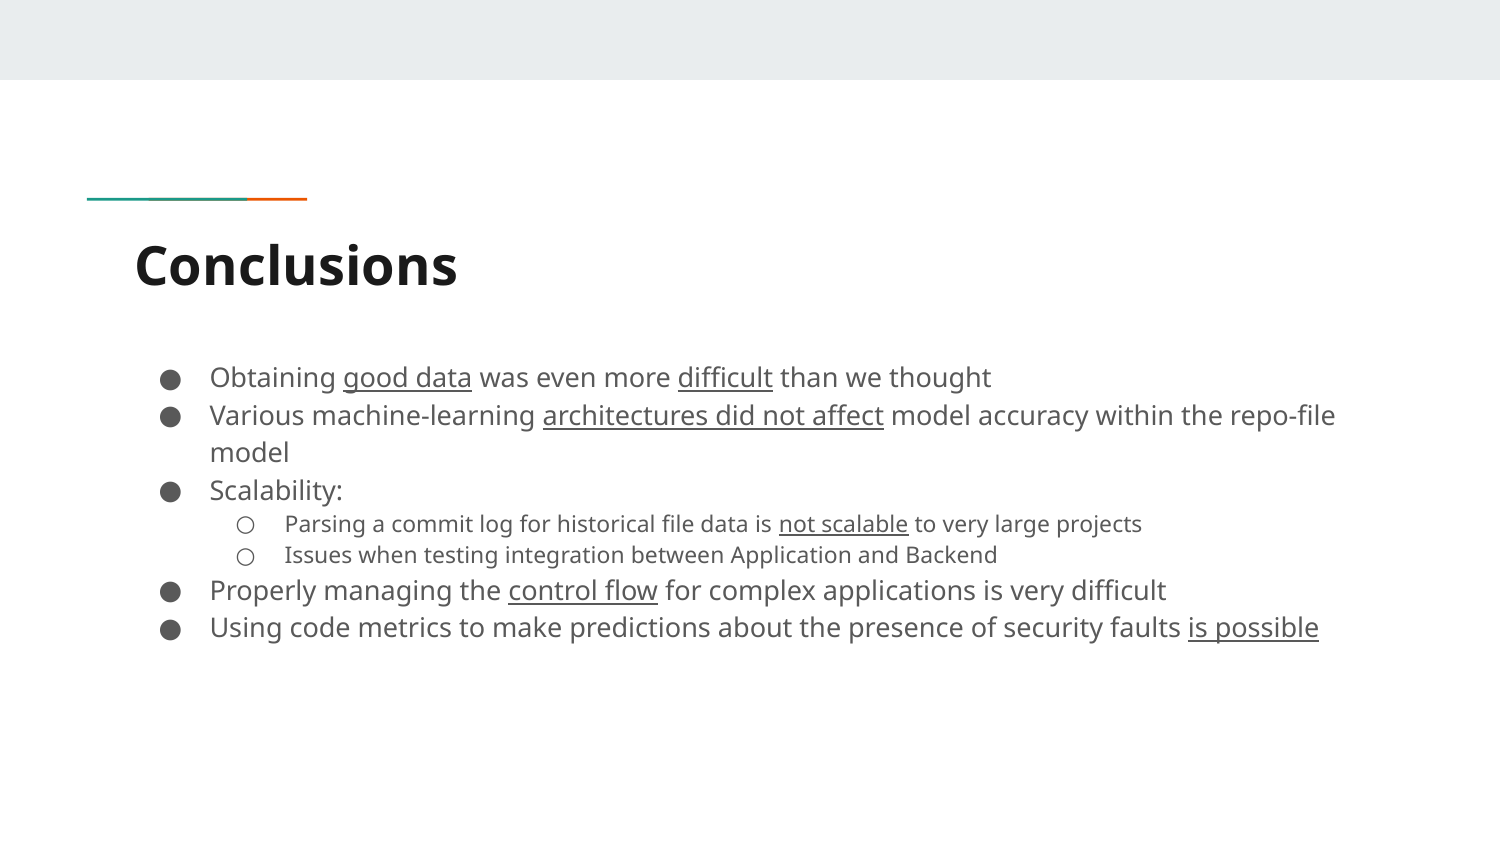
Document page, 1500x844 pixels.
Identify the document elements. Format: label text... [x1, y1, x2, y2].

title Conclusions [119, 216, 1381, 305]
list Obtaining good data was even more difficult than we thought Various machine-learning architectures did not affect model accuracy within the repo-file model Scalability: Parsing a commit log for historical file data is not scalable to very large projects Issues when testing integration between Application and Backend Properly managing the control flow for complex applications is very difficult Using code metrics to make predictions about the presence of security faults is possible [119, 341, 1381, 712]
